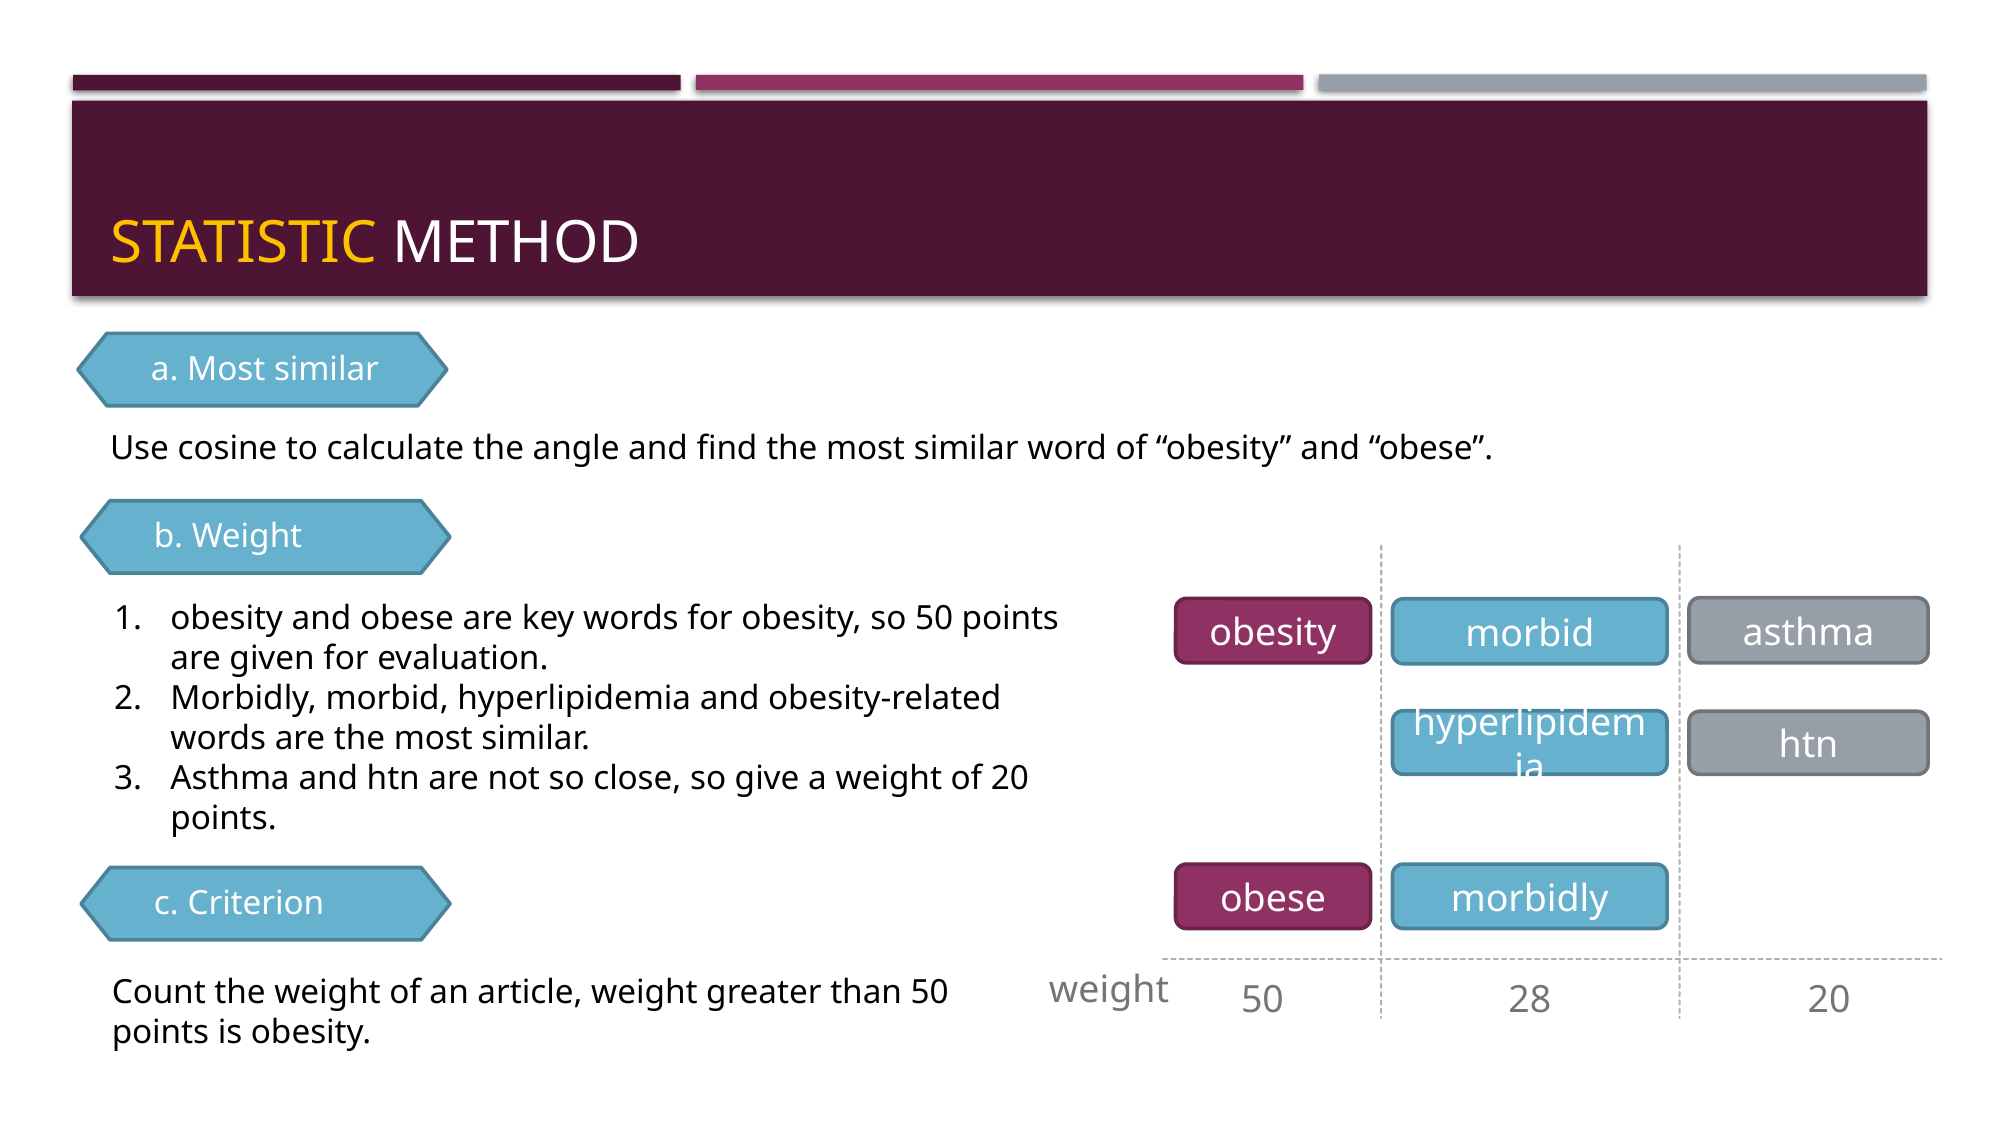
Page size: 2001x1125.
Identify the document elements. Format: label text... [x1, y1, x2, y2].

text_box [80, 866, 530, 941]
text_box [19, 333, 623, 527]
text_box Count the weight of an article, weight greater than 50 points is obesity. [97, 962, 1056, 1058]
title Statistic method [95, 115, 1905, 282]
text_box obesity and obese are key words for obesity, so 50 points are given for evaluation. Morbidly, morbid, hyperlipidemia and obesity-related words are the most similar. Asthma and htn are not so close, so give a weight of 20 points. [99, 589, 1037, 844]
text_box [80, 500, 530, 574]
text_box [1043, 545, 1942, 1029]
text_box Use cosine to calculate the angle and find the most similar word of “obesity” and “obese”. [95, 419, 1677, 474]
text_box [77, 332, 527, 407]
